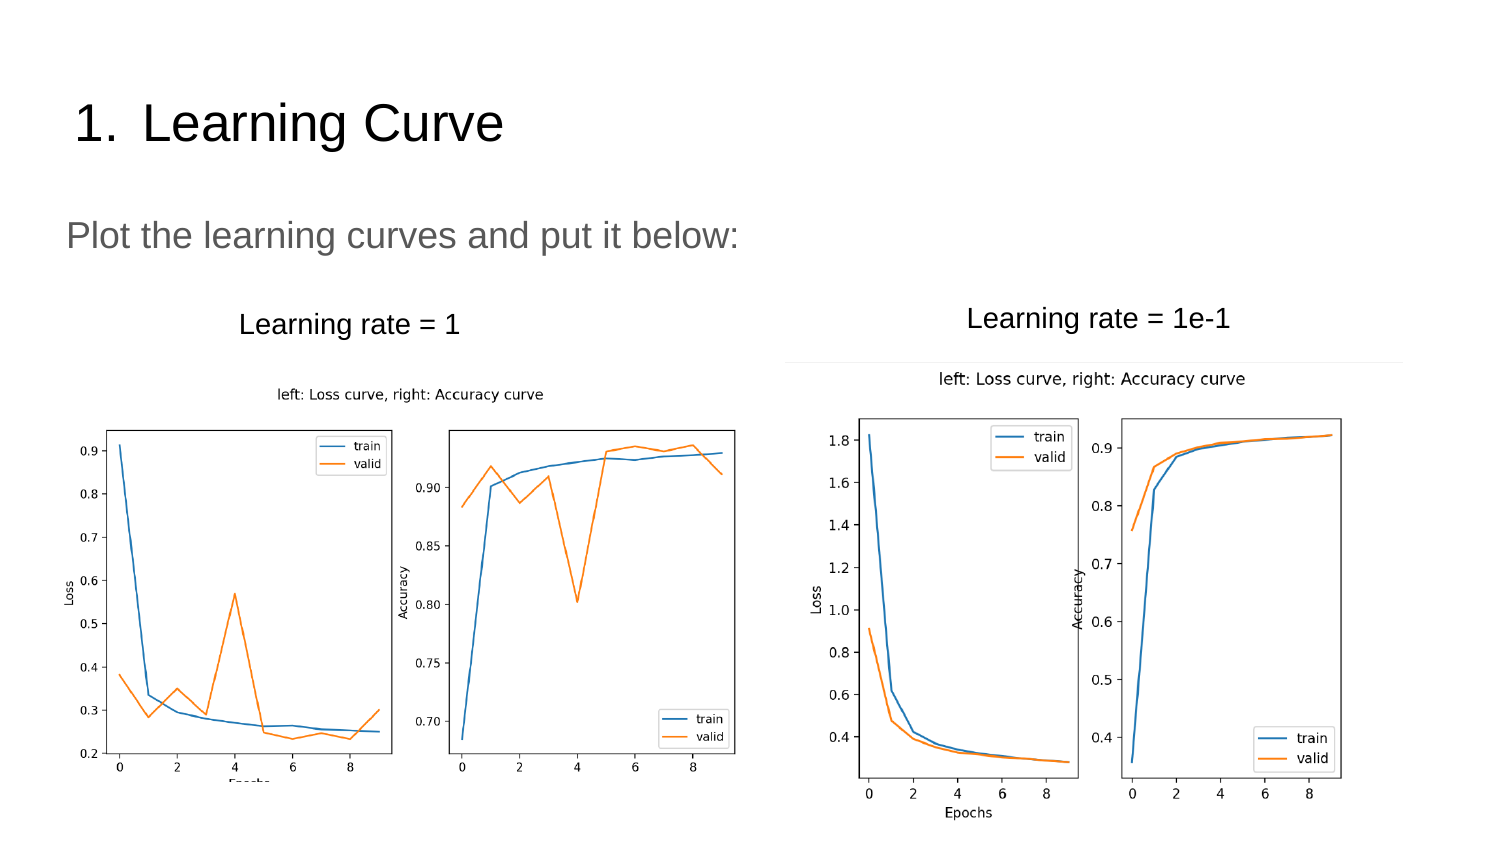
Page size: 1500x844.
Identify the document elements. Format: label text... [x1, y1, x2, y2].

text_box Learning rate = 1e-1 [966, 299, 1250, 335]
picture [784, 362, 1403, 824]
picture [60, 384, 763, 782]
text_box Learning rate = 1 [239, 305, 523, 341]
title Learning Curve [50, 72, 1450, 168]
list Plot the learning curves and put it below: [50, 188, 1450, 750]
